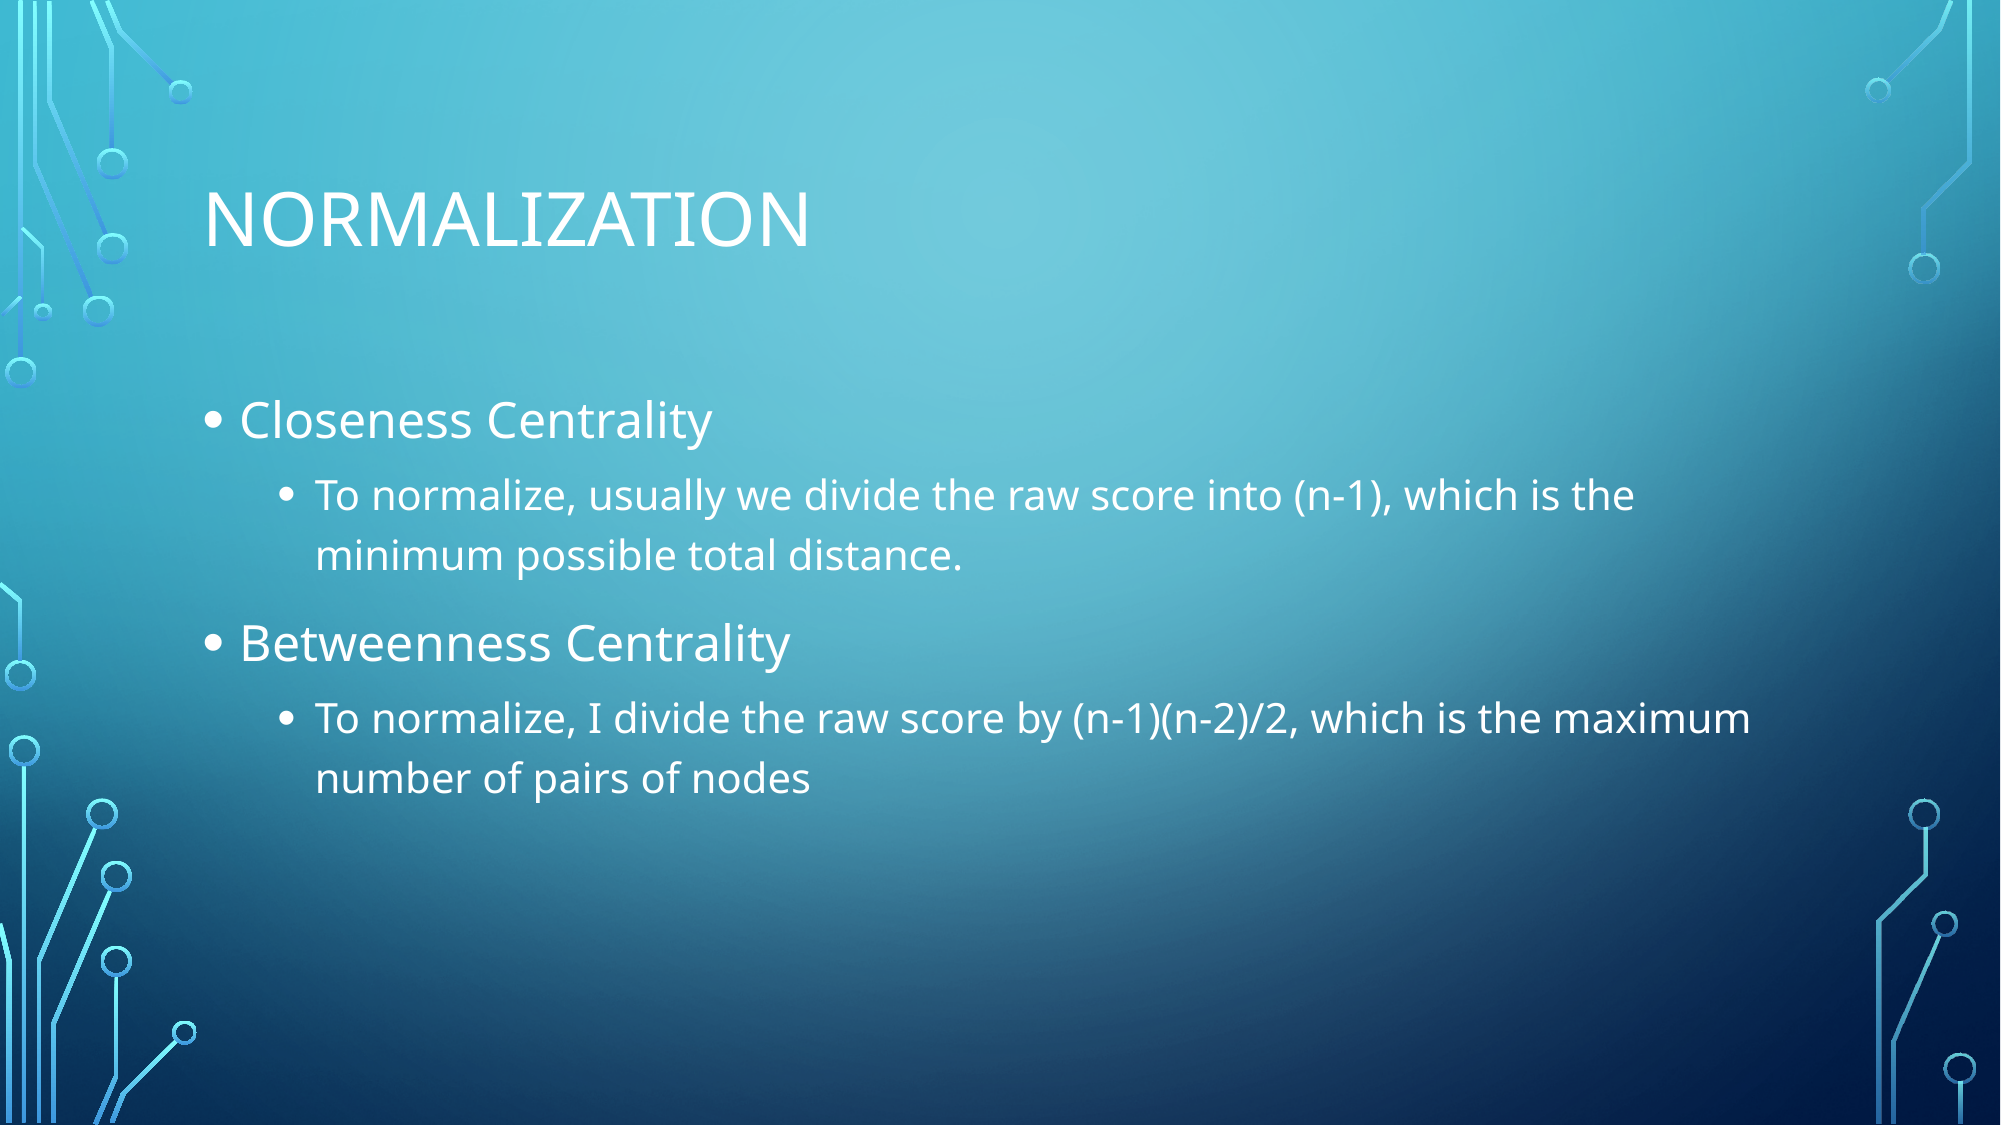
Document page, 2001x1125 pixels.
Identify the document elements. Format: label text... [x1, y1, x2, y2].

title Normalization [187, 101, 1813, 344]
list Closeness Centrality To normalize, usually we divide the raw score into (n-1), which is the minimum possible total distance. Betweenness Centrality To normalize, I divide the raw score by (n-1)(n-2)/2, which is the maximum number of pairs of nodes [187, 369, 1813, 950]
